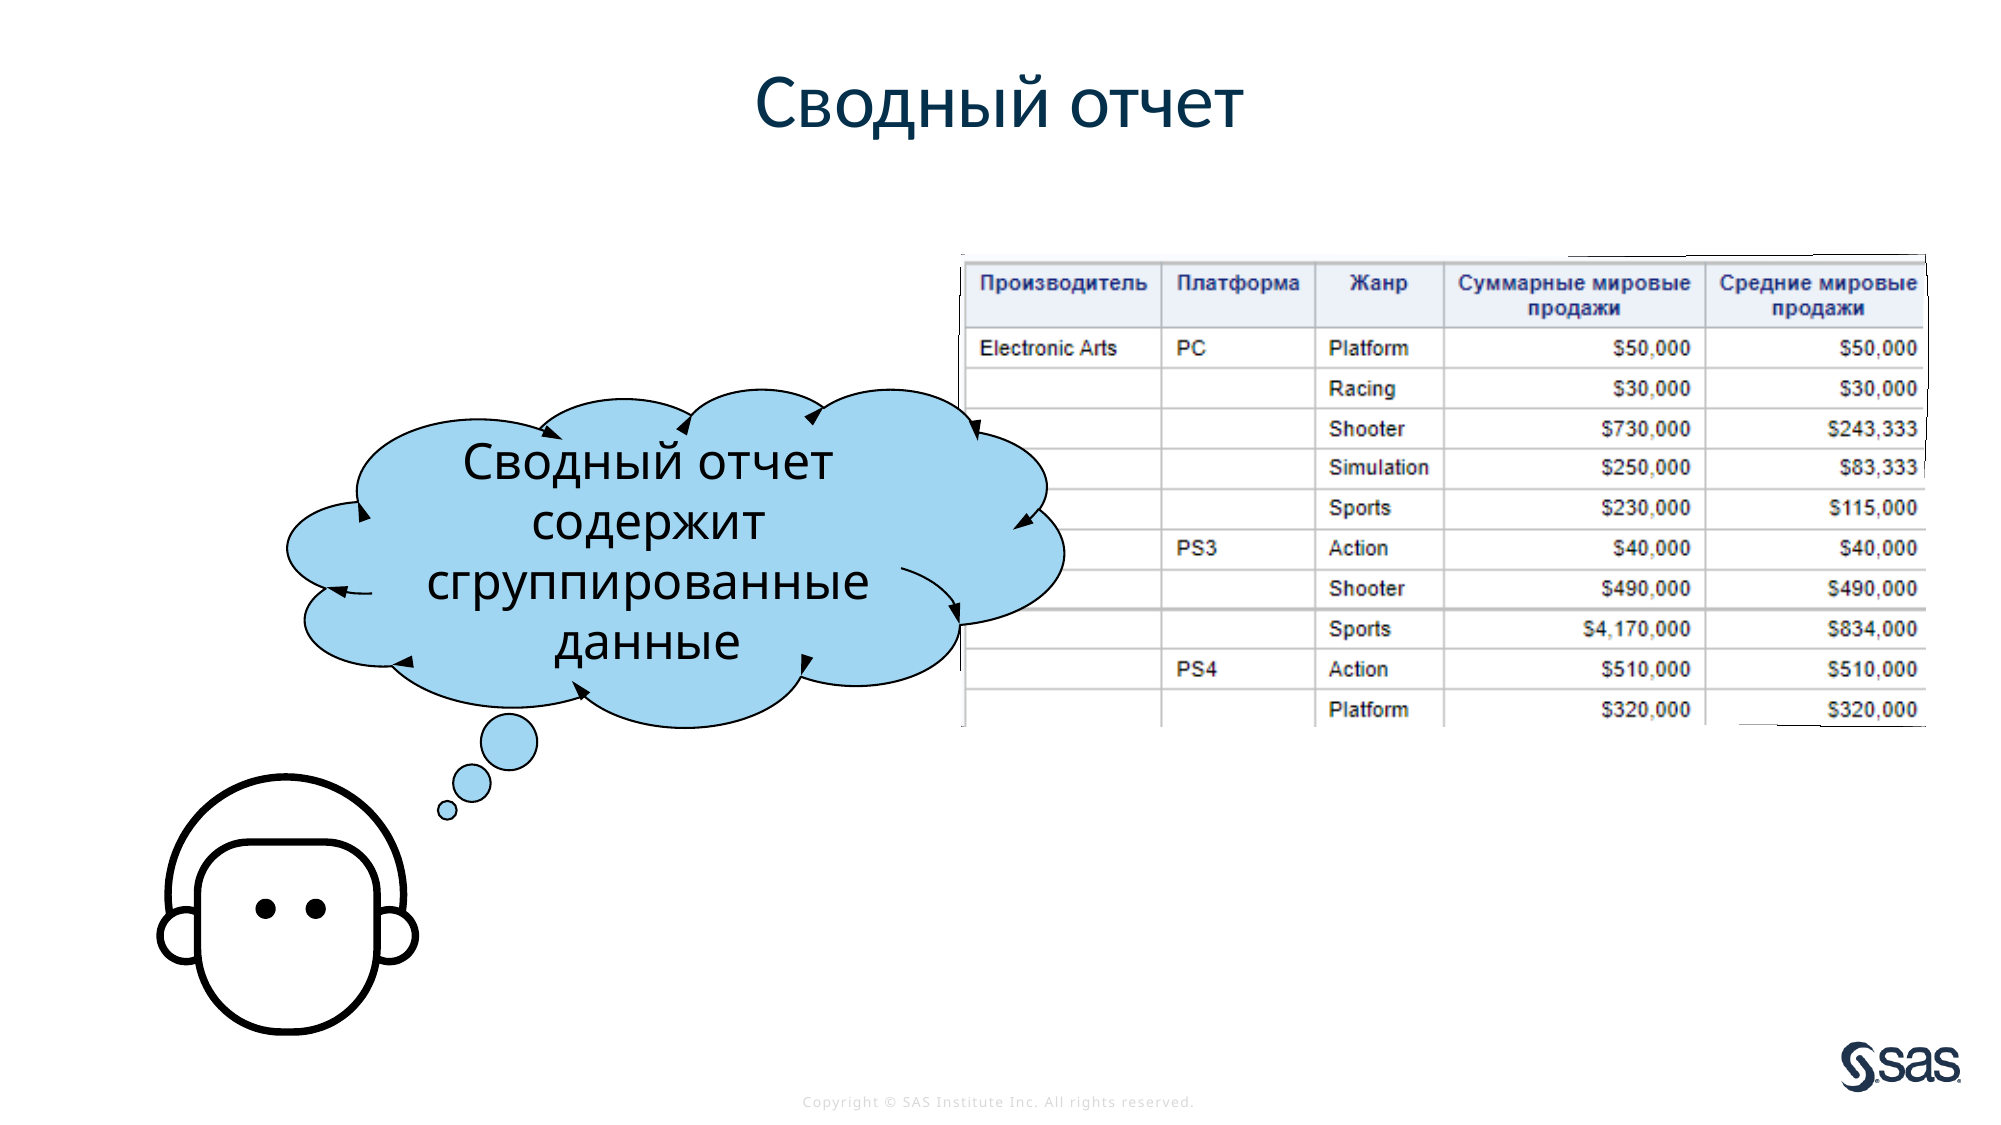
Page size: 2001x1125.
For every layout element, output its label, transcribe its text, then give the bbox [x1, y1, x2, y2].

picture [1839, 1038, 1963, 1095]
text_box Сводный отчет содержит сгруппированные данные [478, 711, 540, 773]
title Сводный отчет [137, 41, 1863, 142]
text_box Сводный отчет содержит сгруппированные данные [284, 387, 958, 731]
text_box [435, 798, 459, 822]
picture [961, 254, 1926, 727]
text_box [156, 773, 420, 1036]
text_box Сводный отчет содержит сгруппированные данные [450, 762, 493, 805]
